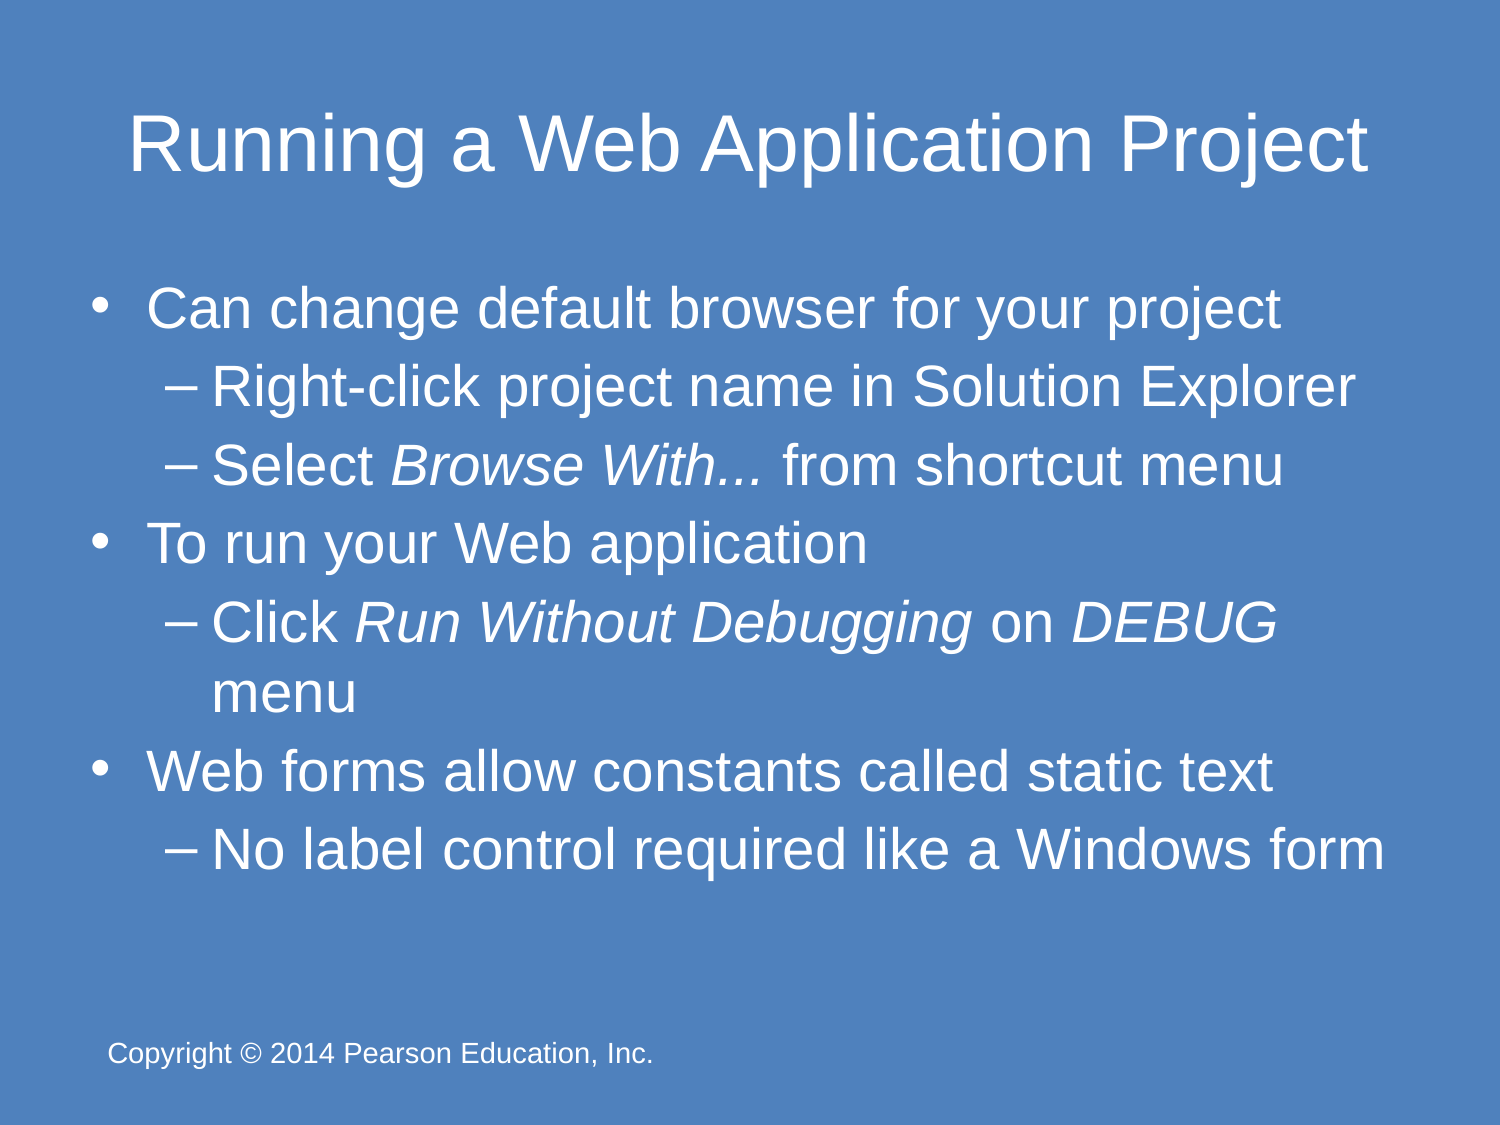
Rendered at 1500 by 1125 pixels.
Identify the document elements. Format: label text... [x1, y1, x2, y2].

title Running a Web Application Project [75, 45, 1425, 233]
list Can change default browser for your project Right-click project name in Solution Explorer Select Browse With... from shortcut menu To run your Web application Click Run Without Debugging on DEBUG menu Web forms allow constants called static text No label control required like a Windows form [75, 262, 1425, 1005]
